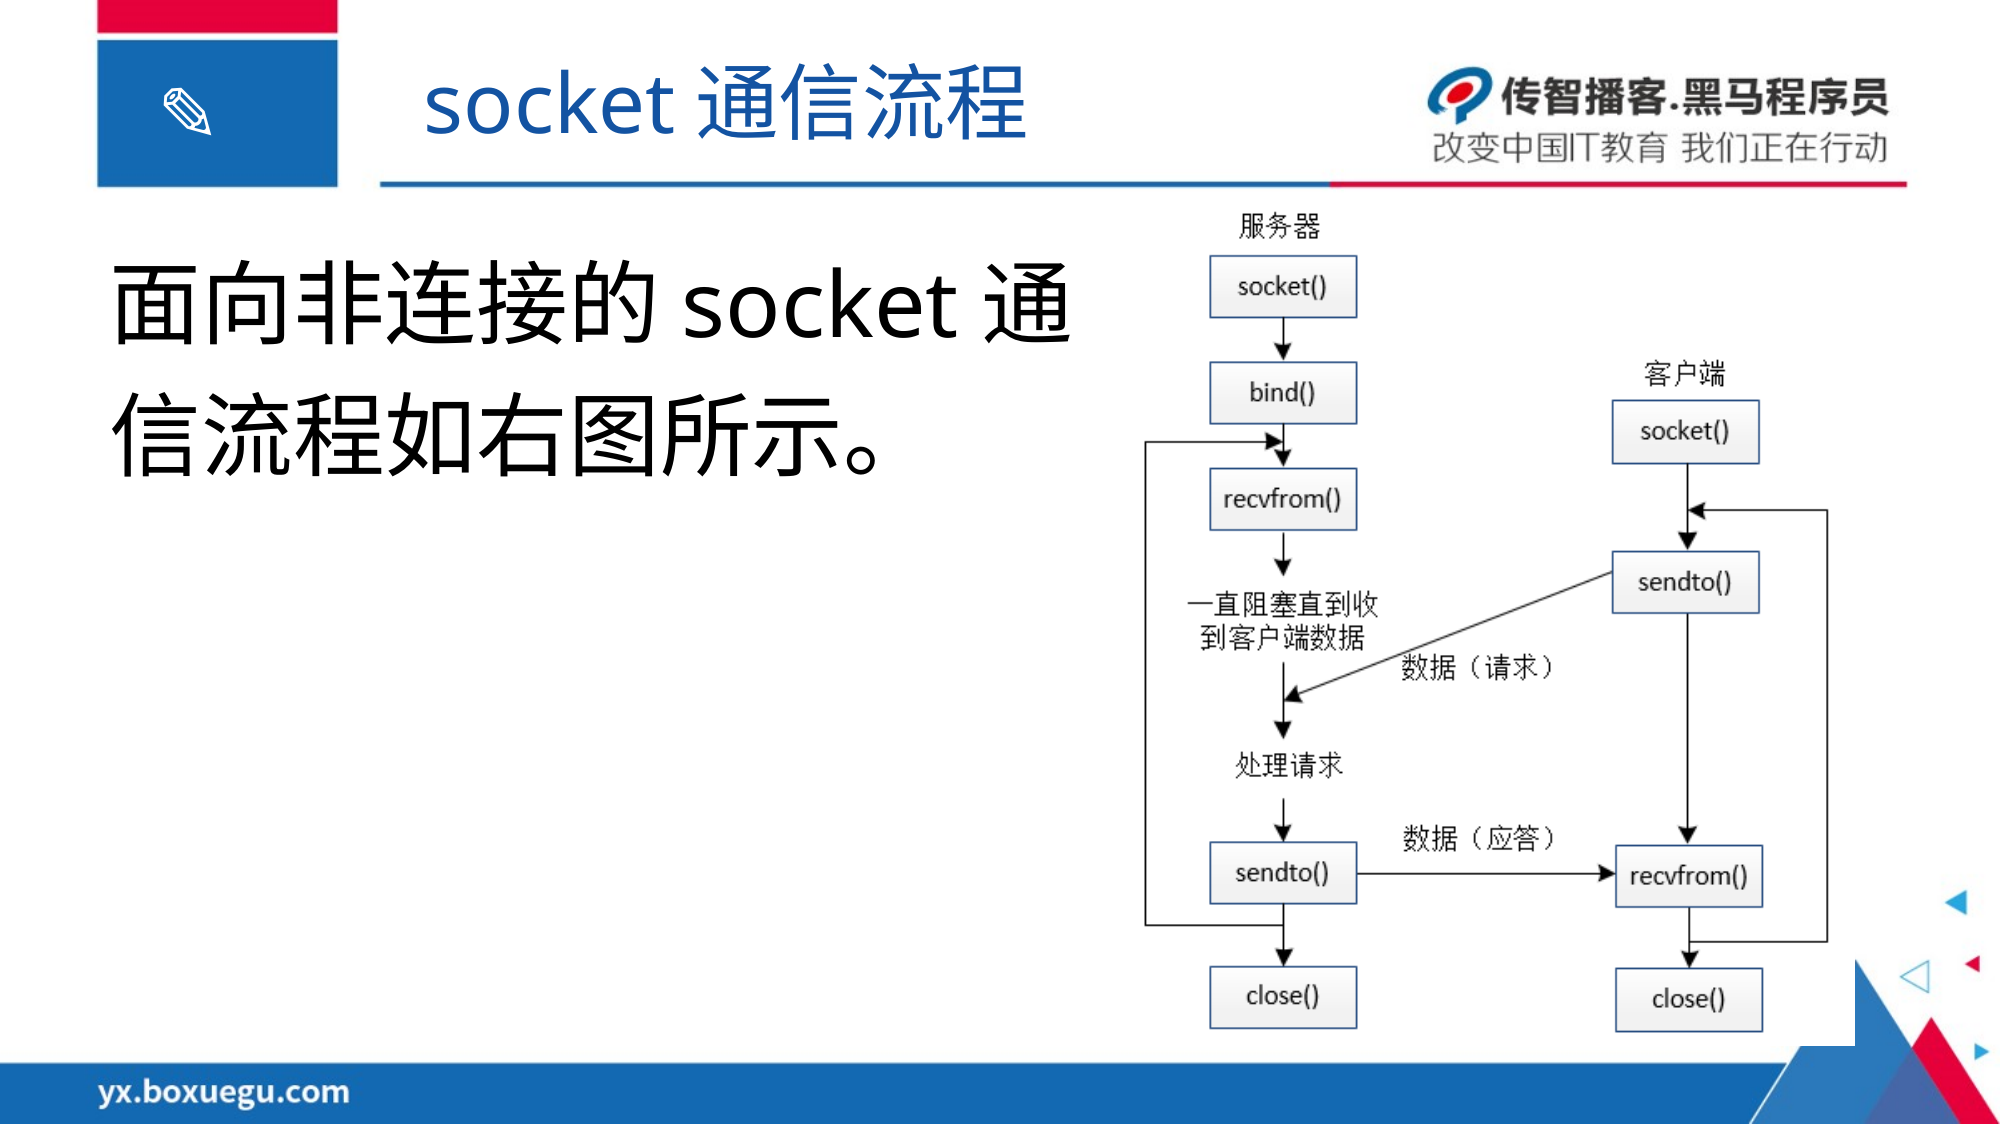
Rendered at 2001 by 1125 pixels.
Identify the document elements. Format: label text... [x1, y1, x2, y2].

text_box socket通信流程 [409, 43, 1292, 158]
text_box 面向非连接的socket通信流程如右图所示。 [94, 216, 1094, 496]
picture [0, 0, 2000, 1124]
